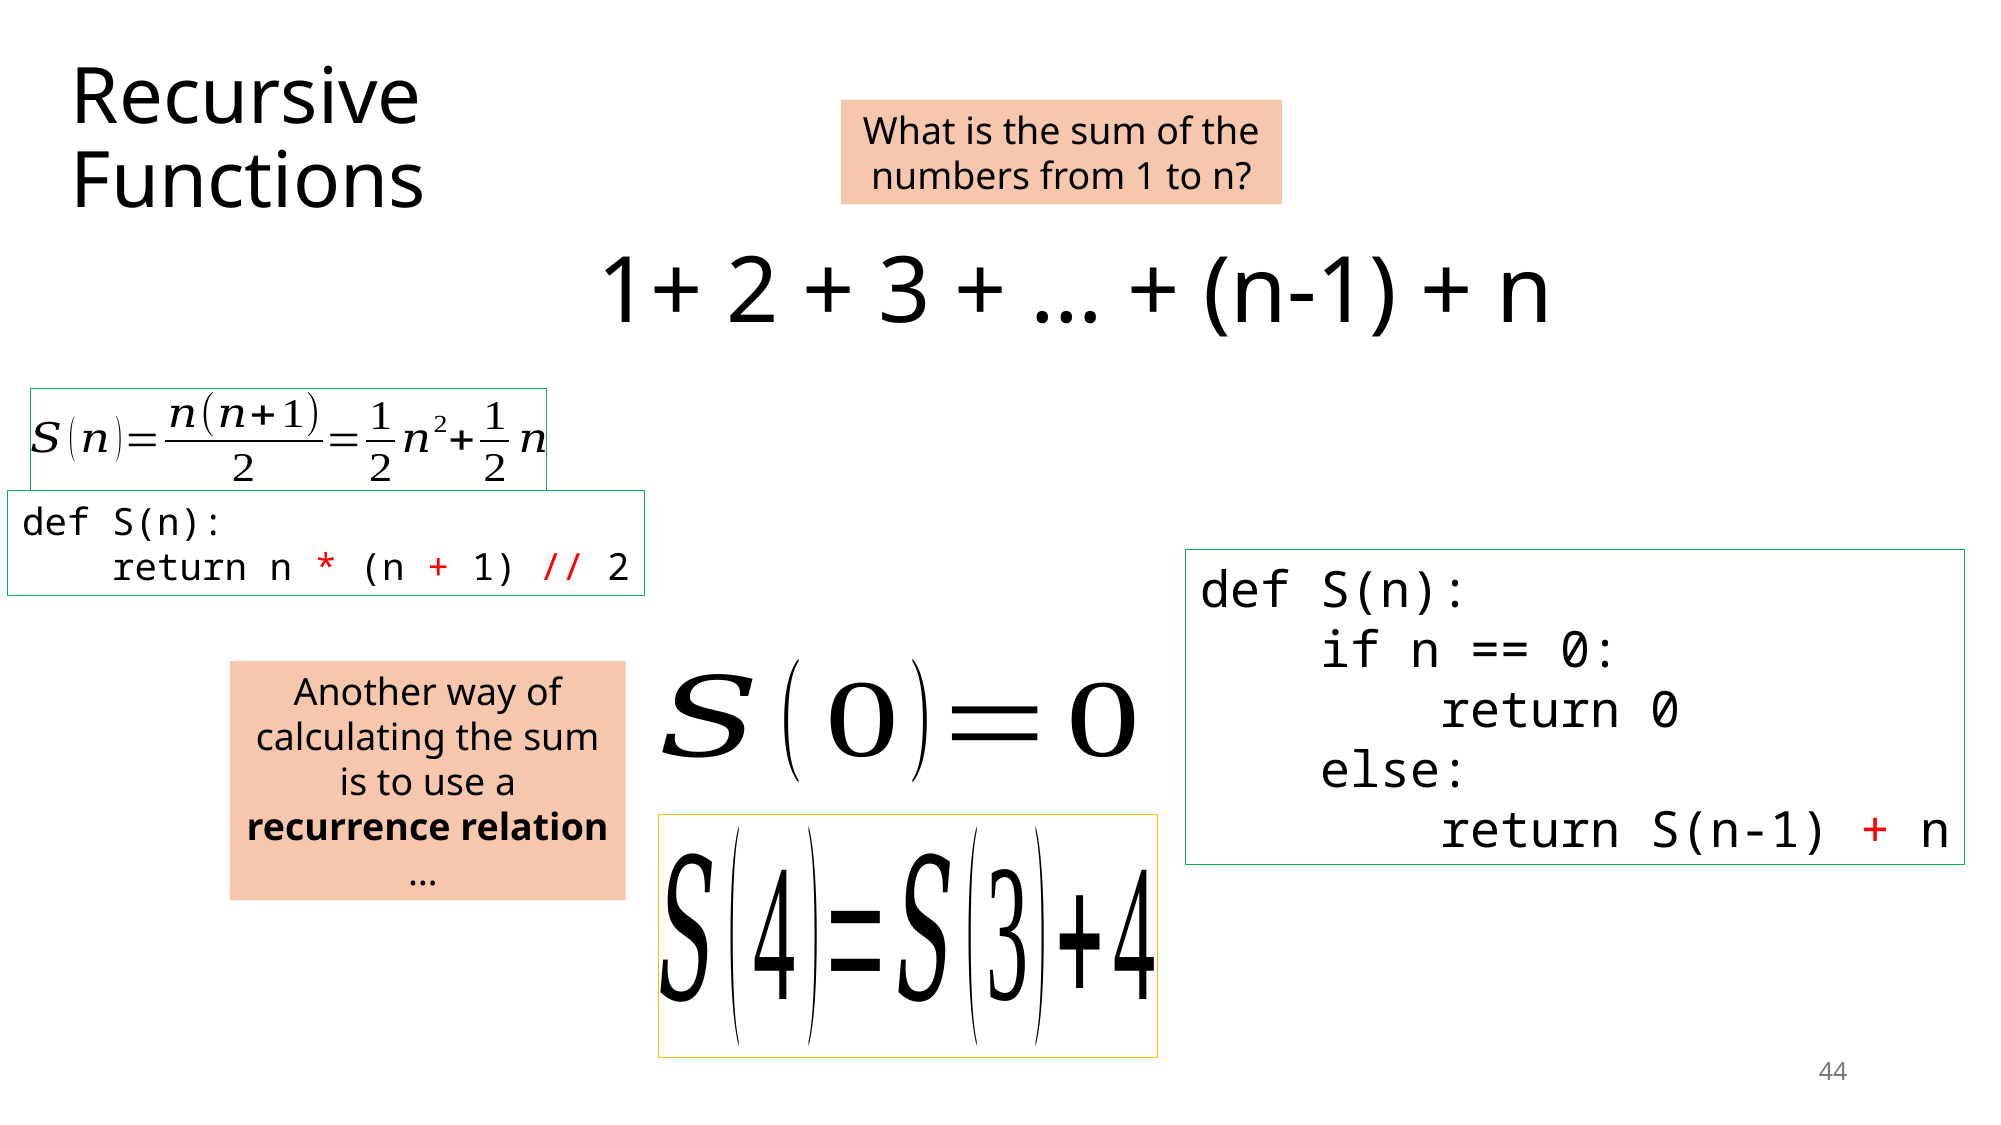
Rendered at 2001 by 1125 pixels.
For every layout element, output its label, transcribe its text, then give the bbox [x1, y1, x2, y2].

text_box def S(n): return n * (n + 1) // 2 [7, 490, 645, 595]
text_box Another way of calculating the sum is to use a recurrence relation … [229, 660, 626, 901]
slide_number 44 [1412, 1042, 1863, 1103]
title Recursive Functions [55, 31, 462, 249]
text_box What is the sum of the numbers from 1 to n? [841, 99, 1282, 205]
text_box def S(n): if n == 0: return 0 else: return S(n-1) + n [1185, 549, 1965, 865]
text_box 1+ 2 + 3 + … + (n-1) + n [582, 223, 1570, 349]
